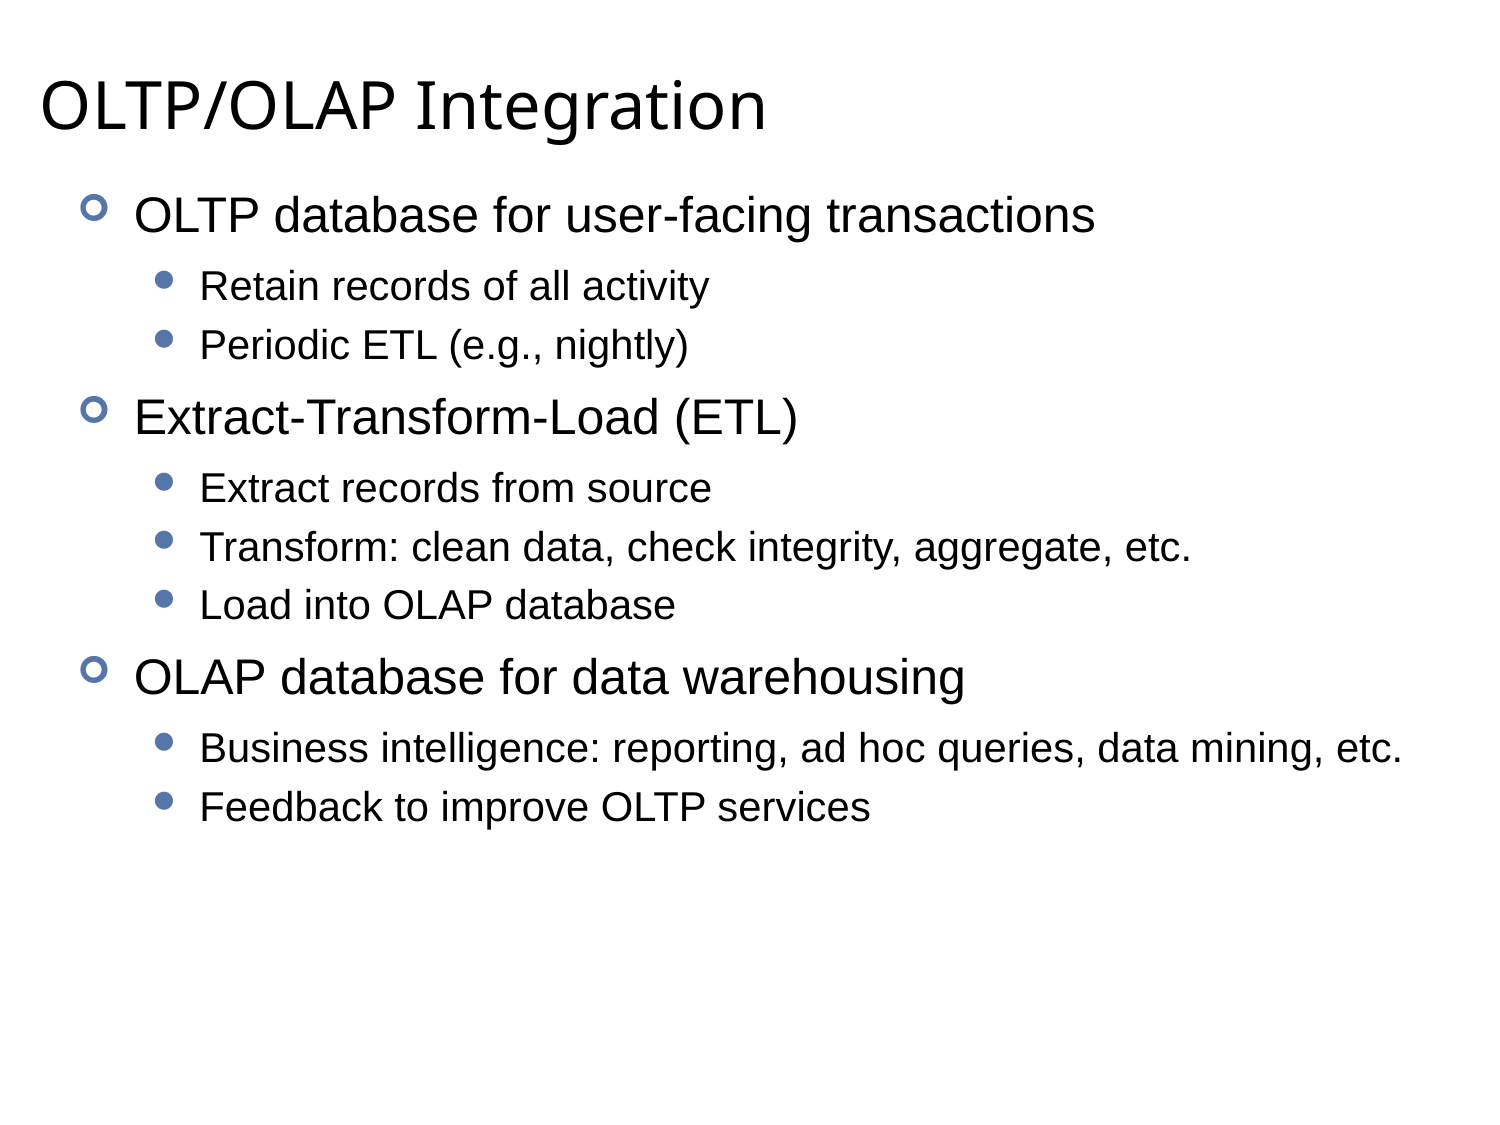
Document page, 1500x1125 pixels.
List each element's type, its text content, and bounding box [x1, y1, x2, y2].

list OLTP database for user-facing transactions Retain records of all activity Periodic ETL (e.g., nightly) Extract-Transform-Load (ETL) Extract records from source Transform: clean data, check integrity, aggregate, etc. Load into OLAP database OLAP database for data warehousing Business intelligence: reporting, ad hoc queries, data mining, etc. Feedback to improve OLTP services [62, 174, 1451, 1013]
title OLTP/OLAP Integration [24, 18, 1451, 188]
